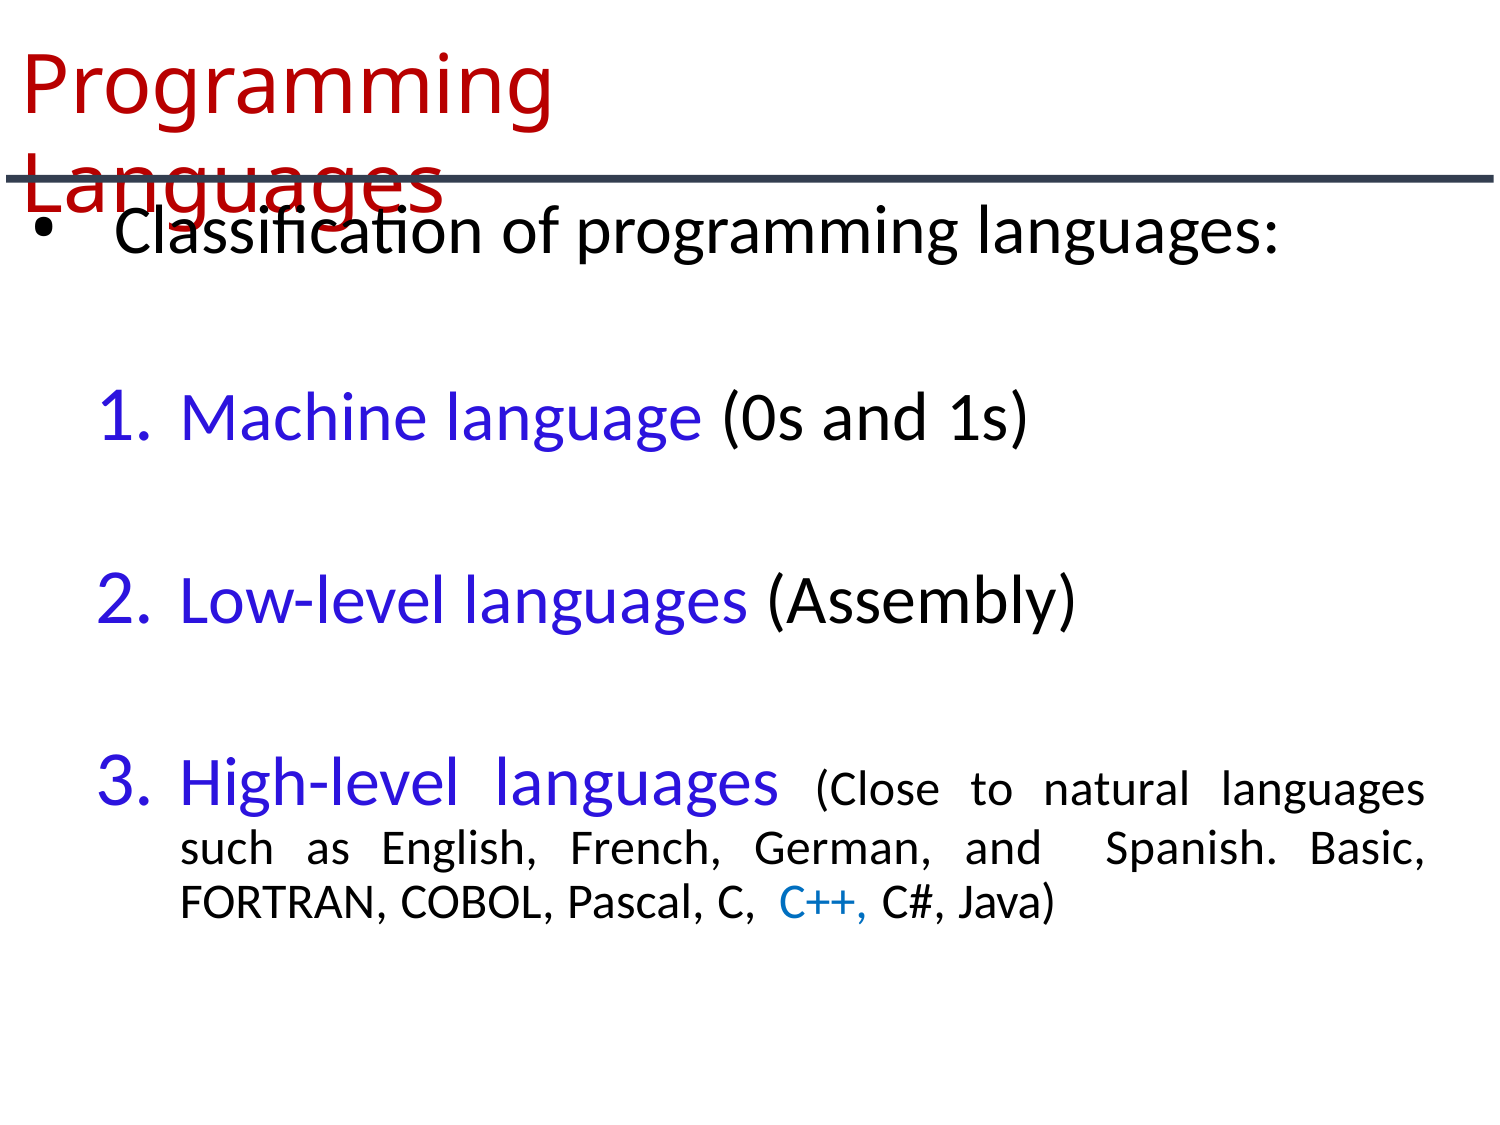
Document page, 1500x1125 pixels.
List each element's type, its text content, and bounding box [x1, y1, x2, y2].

title Programming Languages [18, 28, 843, 174]
text_box [6, 174, 1494, 183]
title Programming Languages [18, 183, 27, 230]
text_box Classification of programming languages: Machine language (0s and 1s) Low-level languages (Assembly) High-level languages (Close to natural languages such as English, French, German, and Spanish. Basic, FORTRAN, COBOL, Pascal, C, C++, C#, Java) [27, 183, 1427, 929]
